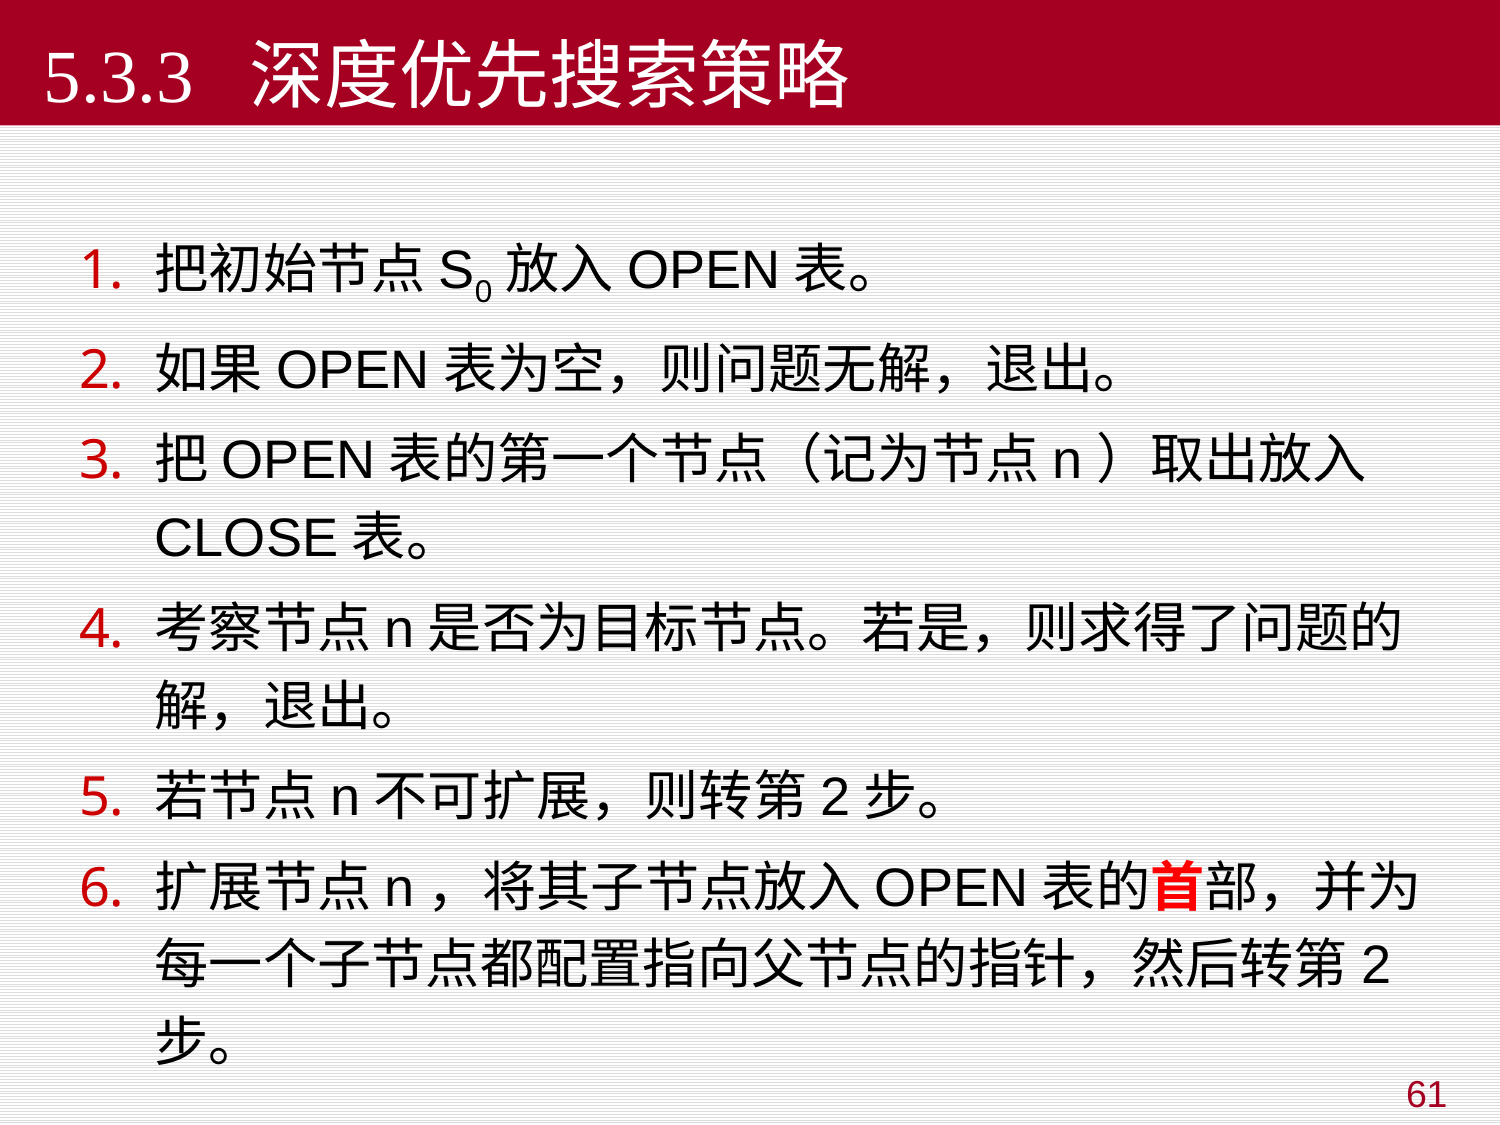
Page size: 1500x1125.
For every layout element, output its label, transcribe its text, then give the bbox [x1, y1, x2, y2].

text_box 把初始节点S0放入OPEN表。 如果OPEN表为空，则问题无解，退出。 把OPEN表的第一个节点（记为节点n）取出放入CLOSE表。 考察节点n是否为目标节点。若是，则求得了问题的解，退出。 若节点n不可扩展，则转第2步。 扩展节点n，将其子节点放入OPEN表的首部，并为每一个子节点都配置指向父节点的指针，然后转第2步。 [64, 212, 1450, 1063]
slide_number 61 [1137, 1062, 1463, 1122]
title 5.3.3 深度优先搜索策略 [0, 1, 1500, 126]
